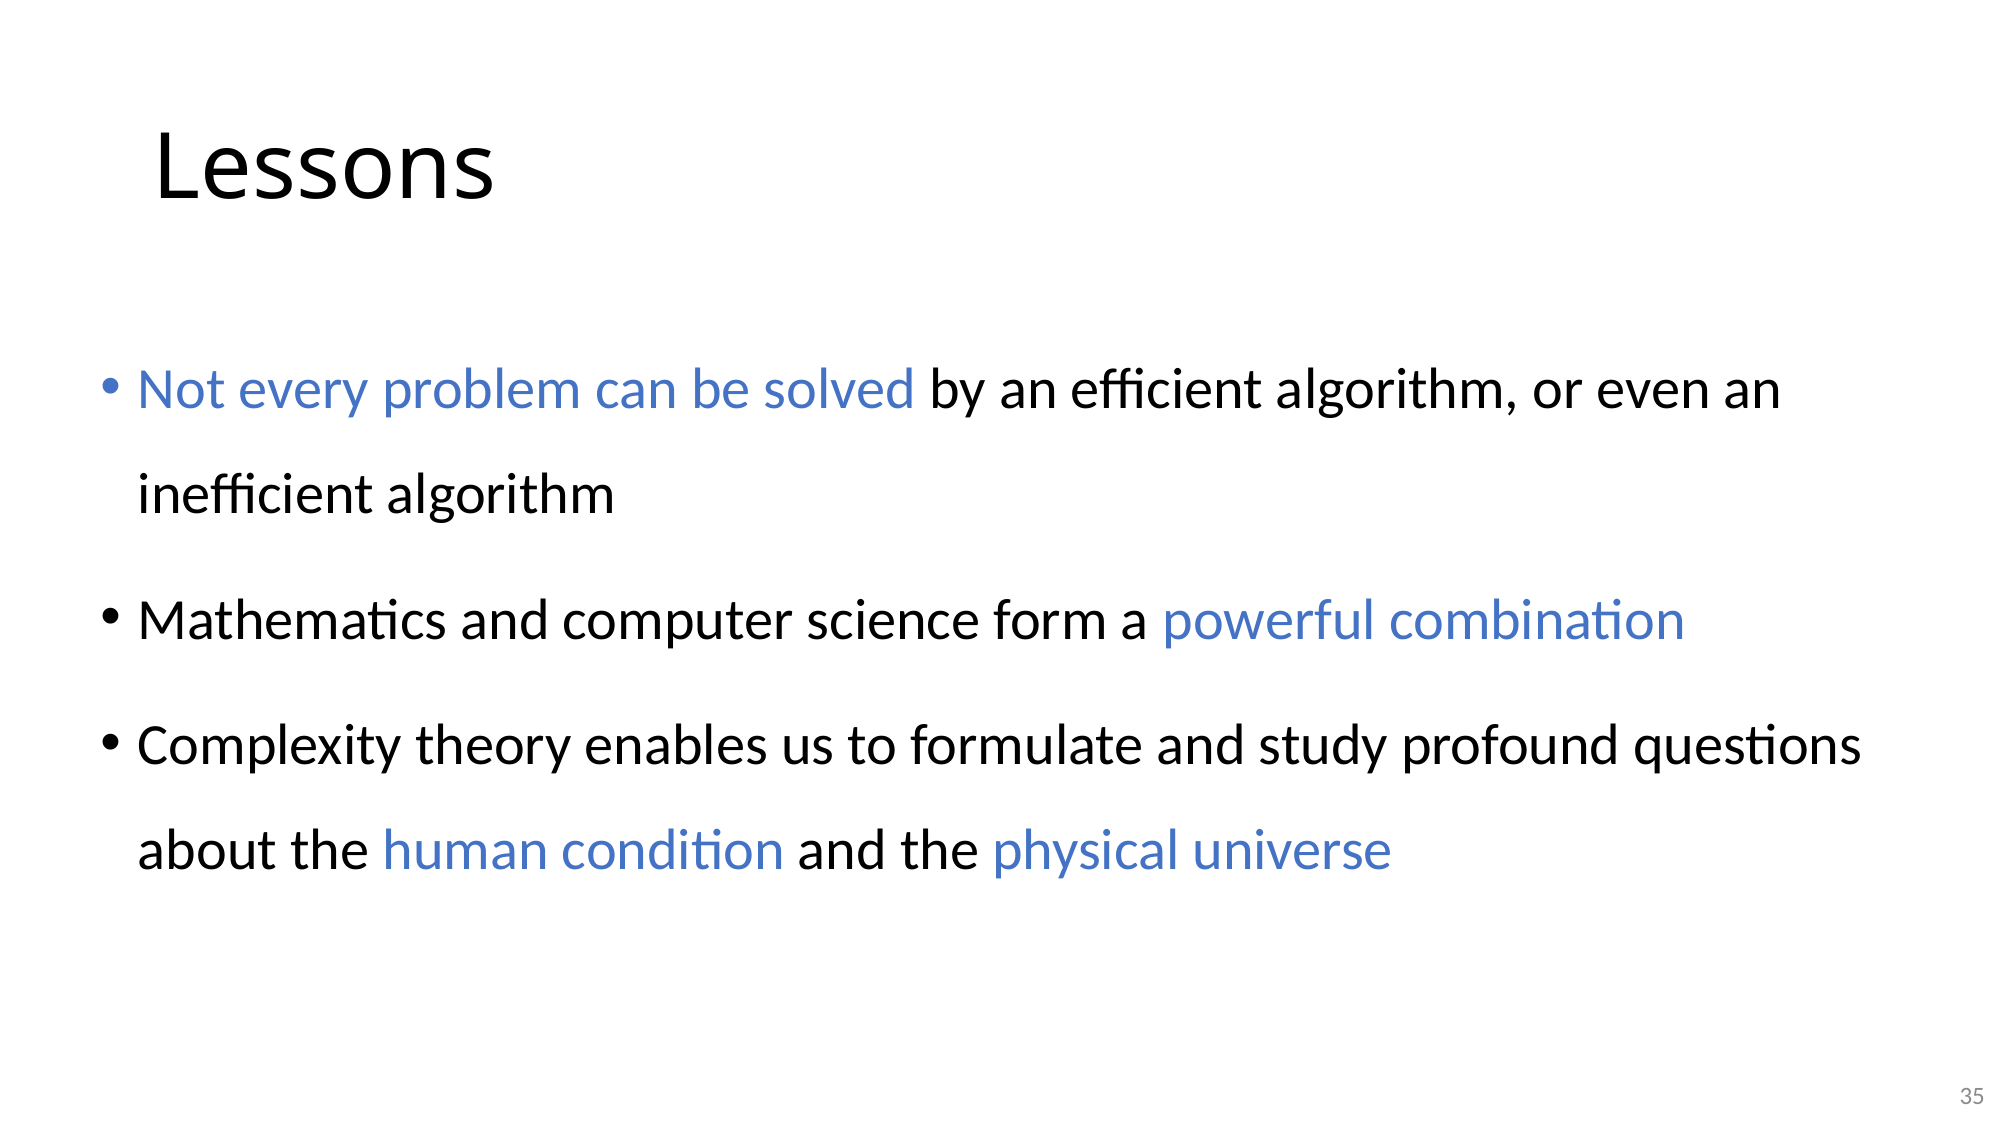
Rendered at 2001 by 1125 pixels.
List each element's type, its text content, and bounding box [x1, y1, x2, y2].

title Lessons [137, 59, 1863, 278]
list Not every problem can be solved by an efficient algorithm, or even an inefficient algorithm Mathematics and computer science form a powerful combination Complexity theory enables us to formulate and study profound questions about the human condition and the physical universe [85, 307, 1933, 1065]
slide_number 35 [1550, 1064, 2000, 1125]
